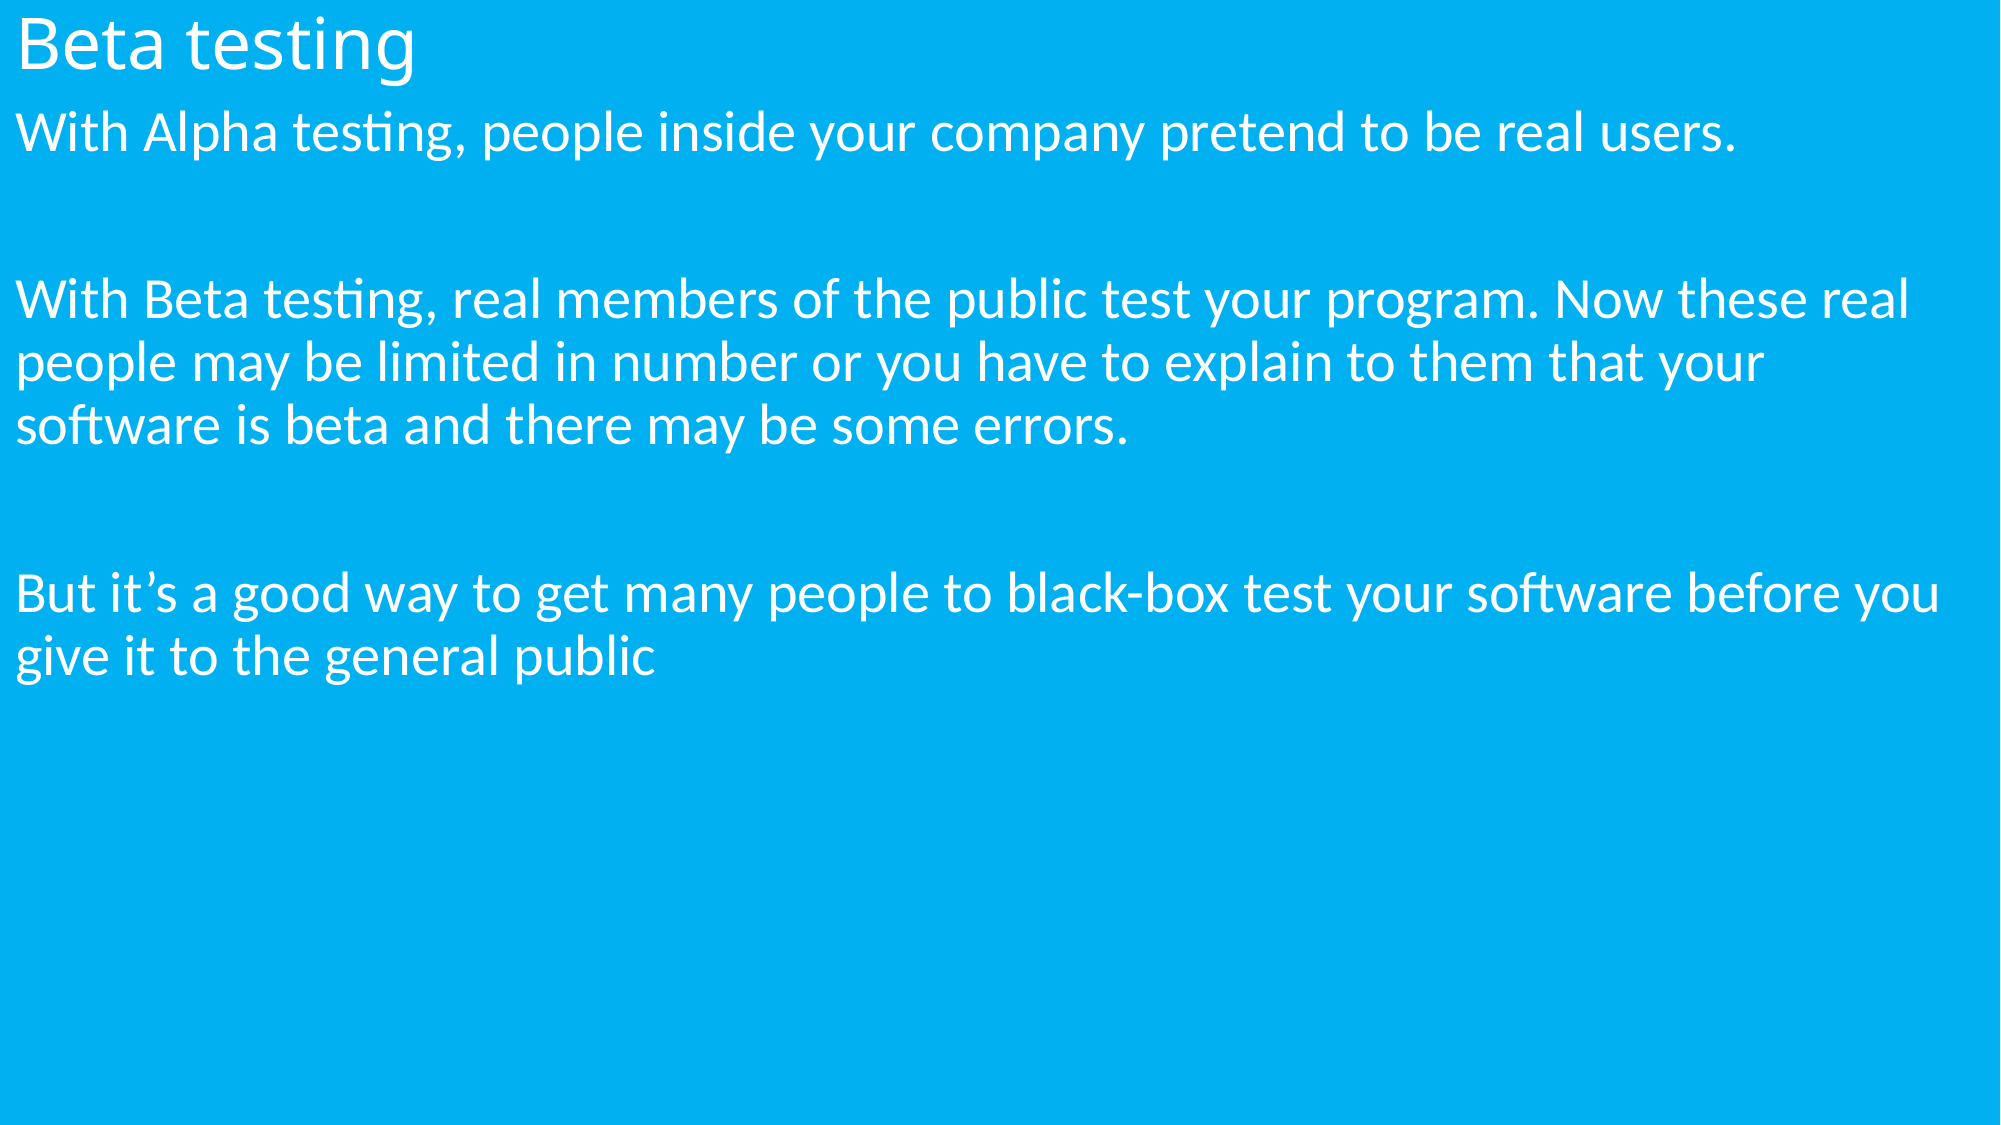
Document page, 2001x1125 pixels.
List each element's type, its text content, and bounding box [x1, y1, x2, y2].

list With Alpha testing, people inside your company pretend to be real users. With Beta testing, real members of the public test your program. Now these real people may be limited in number or you have to explain to them that your software is beta and there may be some errors. But it’s a good way to get many people to black-box test your software before you give it to the general public [0, 93, 2000, 1125]
title Beta testing [0, 0, 2000, 93]
